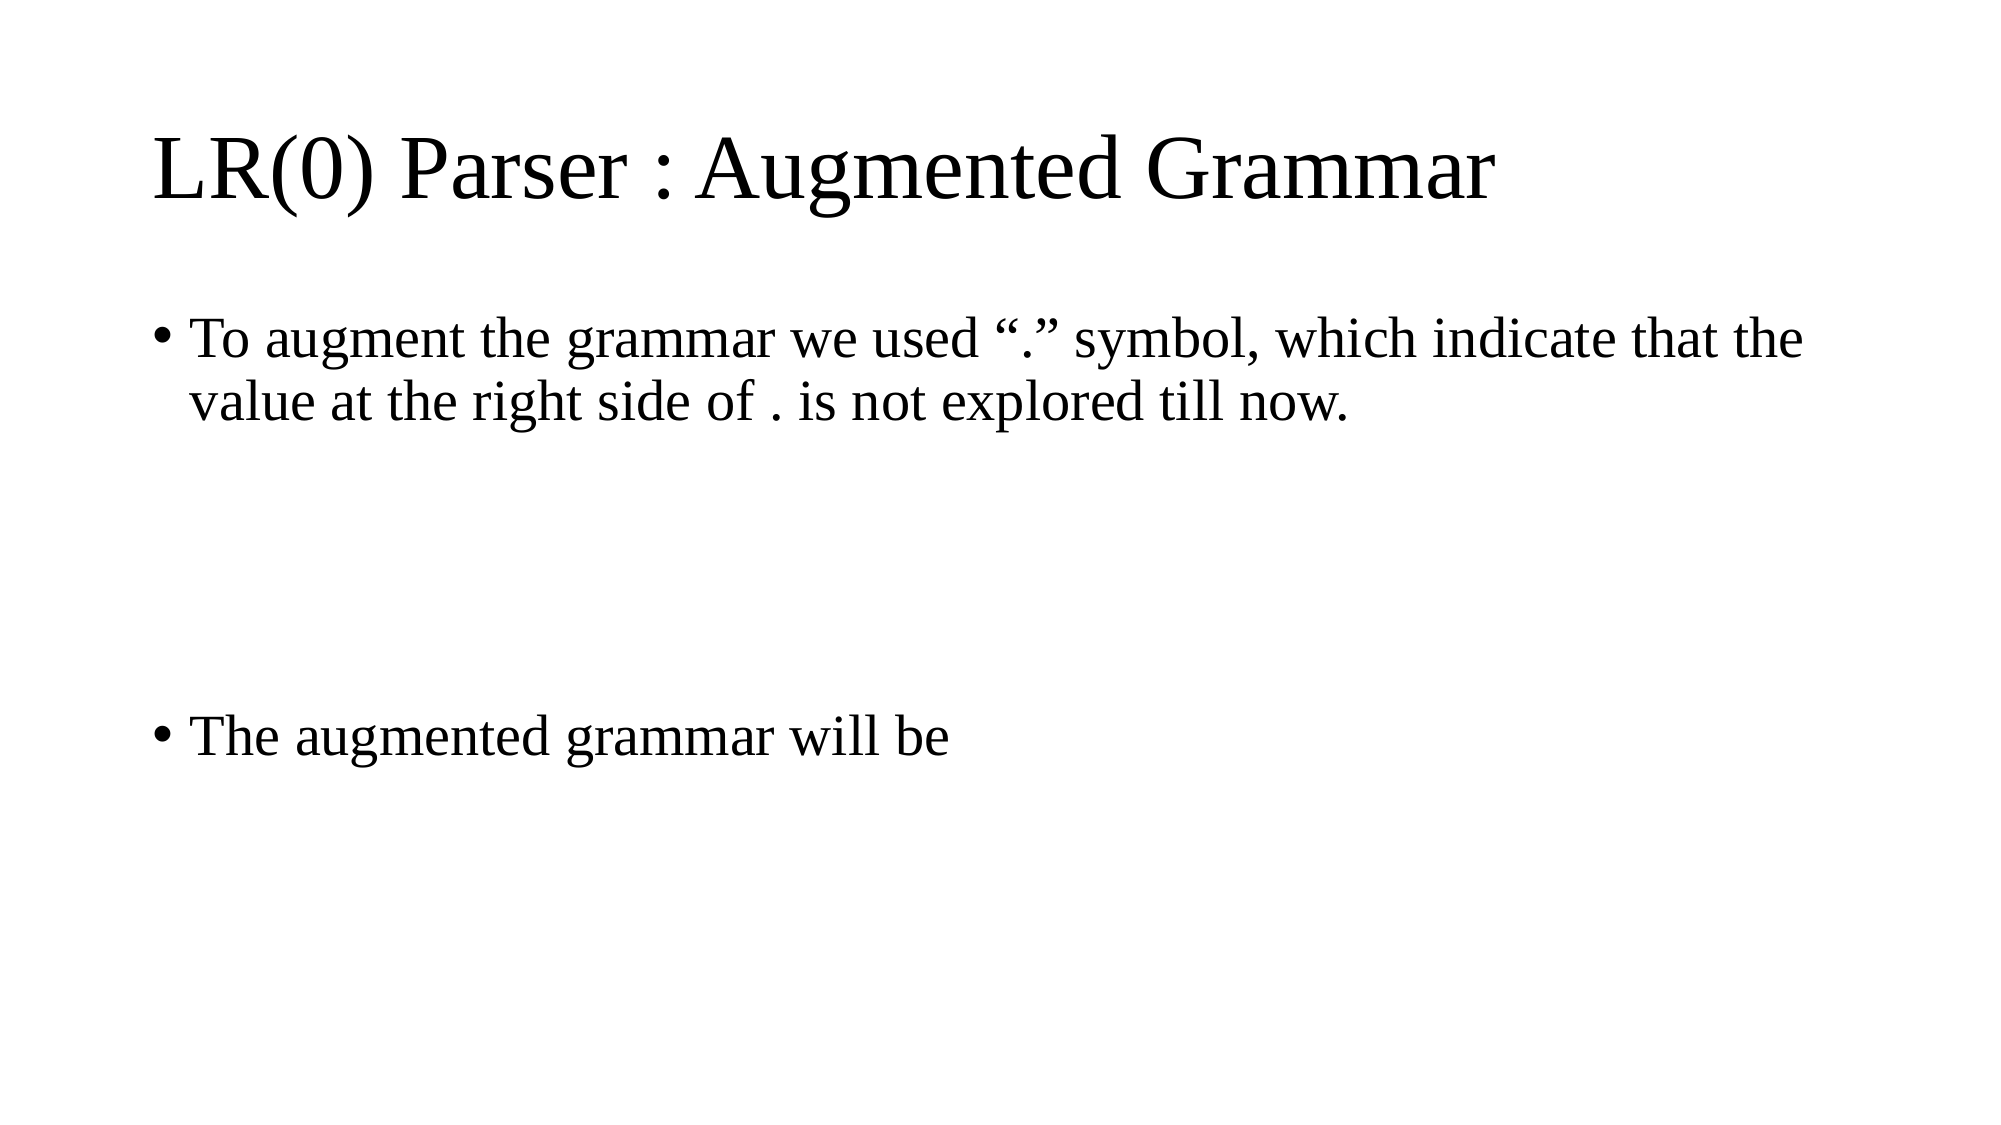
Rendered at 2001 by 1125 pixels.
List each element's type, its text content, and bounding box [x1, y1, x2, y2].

title LR(0) Parser : Augmented Grammar [137, 59, 1863, 278]
